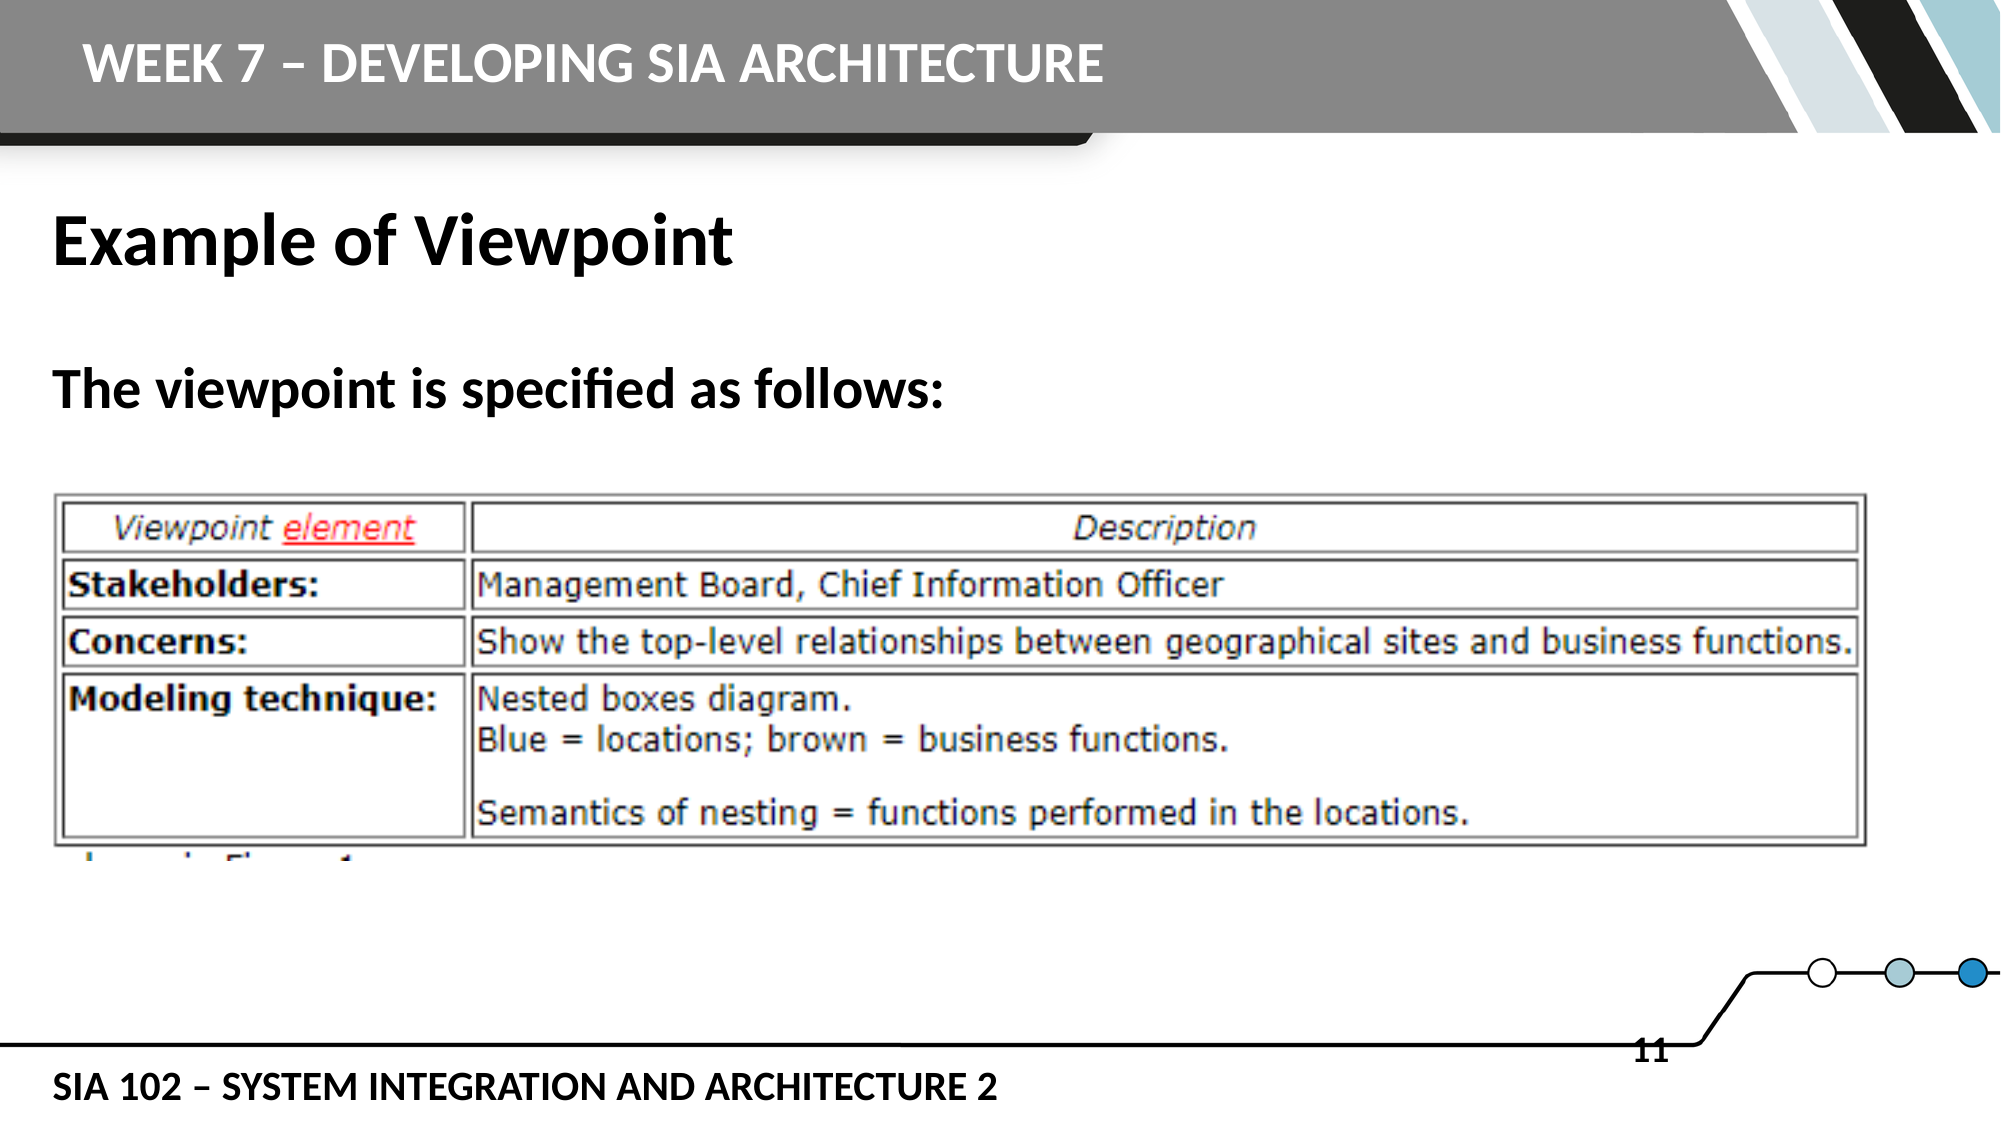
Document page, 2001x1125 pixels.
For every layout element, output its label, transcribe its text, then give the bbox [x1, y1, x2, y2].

picture [0, 0, 2001, 1125]
slide_number ‹#› [1616, 1017, 2000, 1078]
title Example of Viewpoint [37, 161, 1763, 321]
list The viewpoint is specified as follows: [37, 351, 1899, 463]
